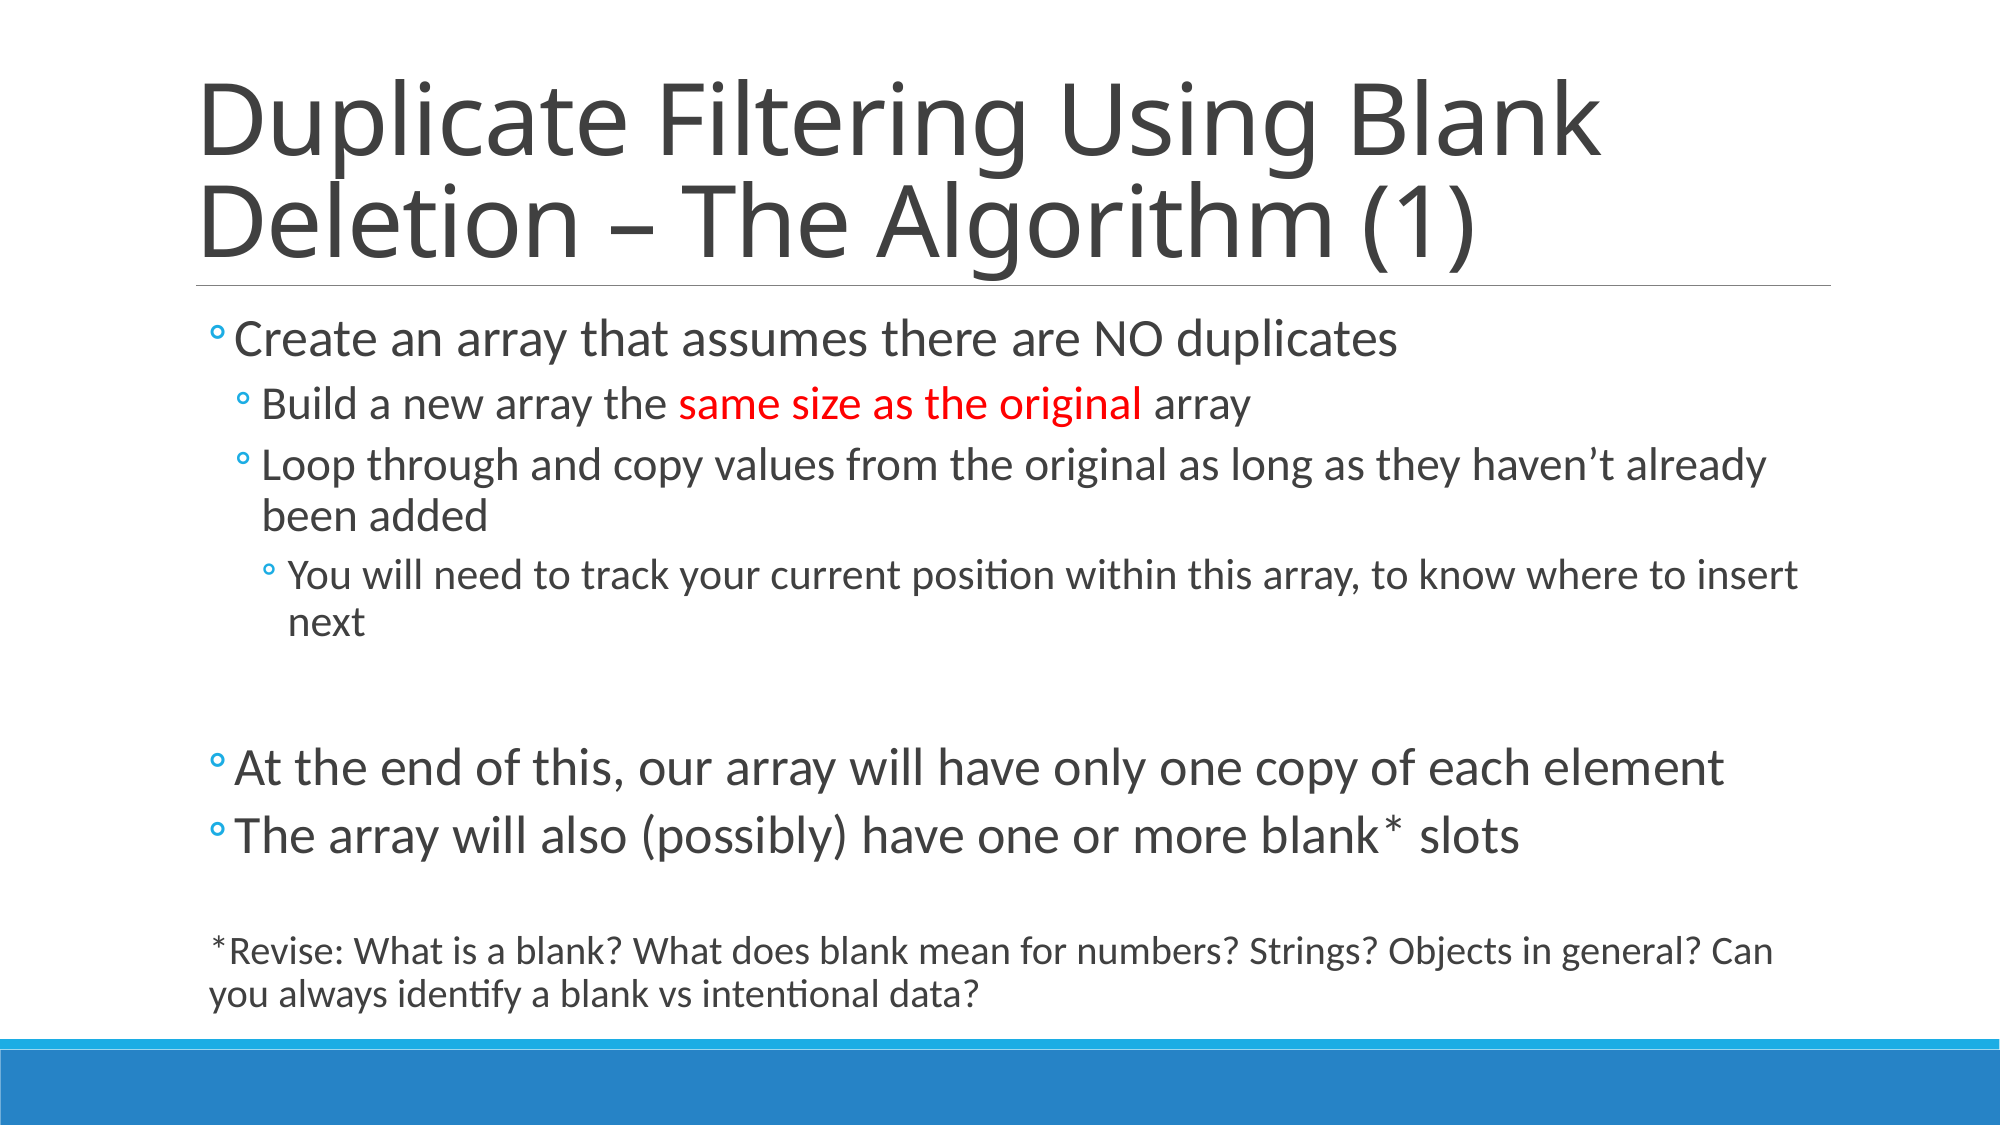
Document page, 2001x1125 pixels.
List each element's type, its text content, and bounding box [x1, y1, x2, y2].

title Duplicate Filtering Using Blank Deletion – The Algorithm (1) [180, 47, 1830, 285]
list Create an array that assumes there are NO duplicates Build a new array the same size as the original array Loop through and copy values from the original as long as they haven’t already been added You will need to track your current position within this array, to know where to insert next At the end of this, our array will have only one copy of each element The array will also (possibly) have one or more blank* slots *Revise: What is a blank? What does blank mean for numbers? Strings? Objects in general? Can you always identify a blank vs intentional data? [180, 302, 1830, 1029]
